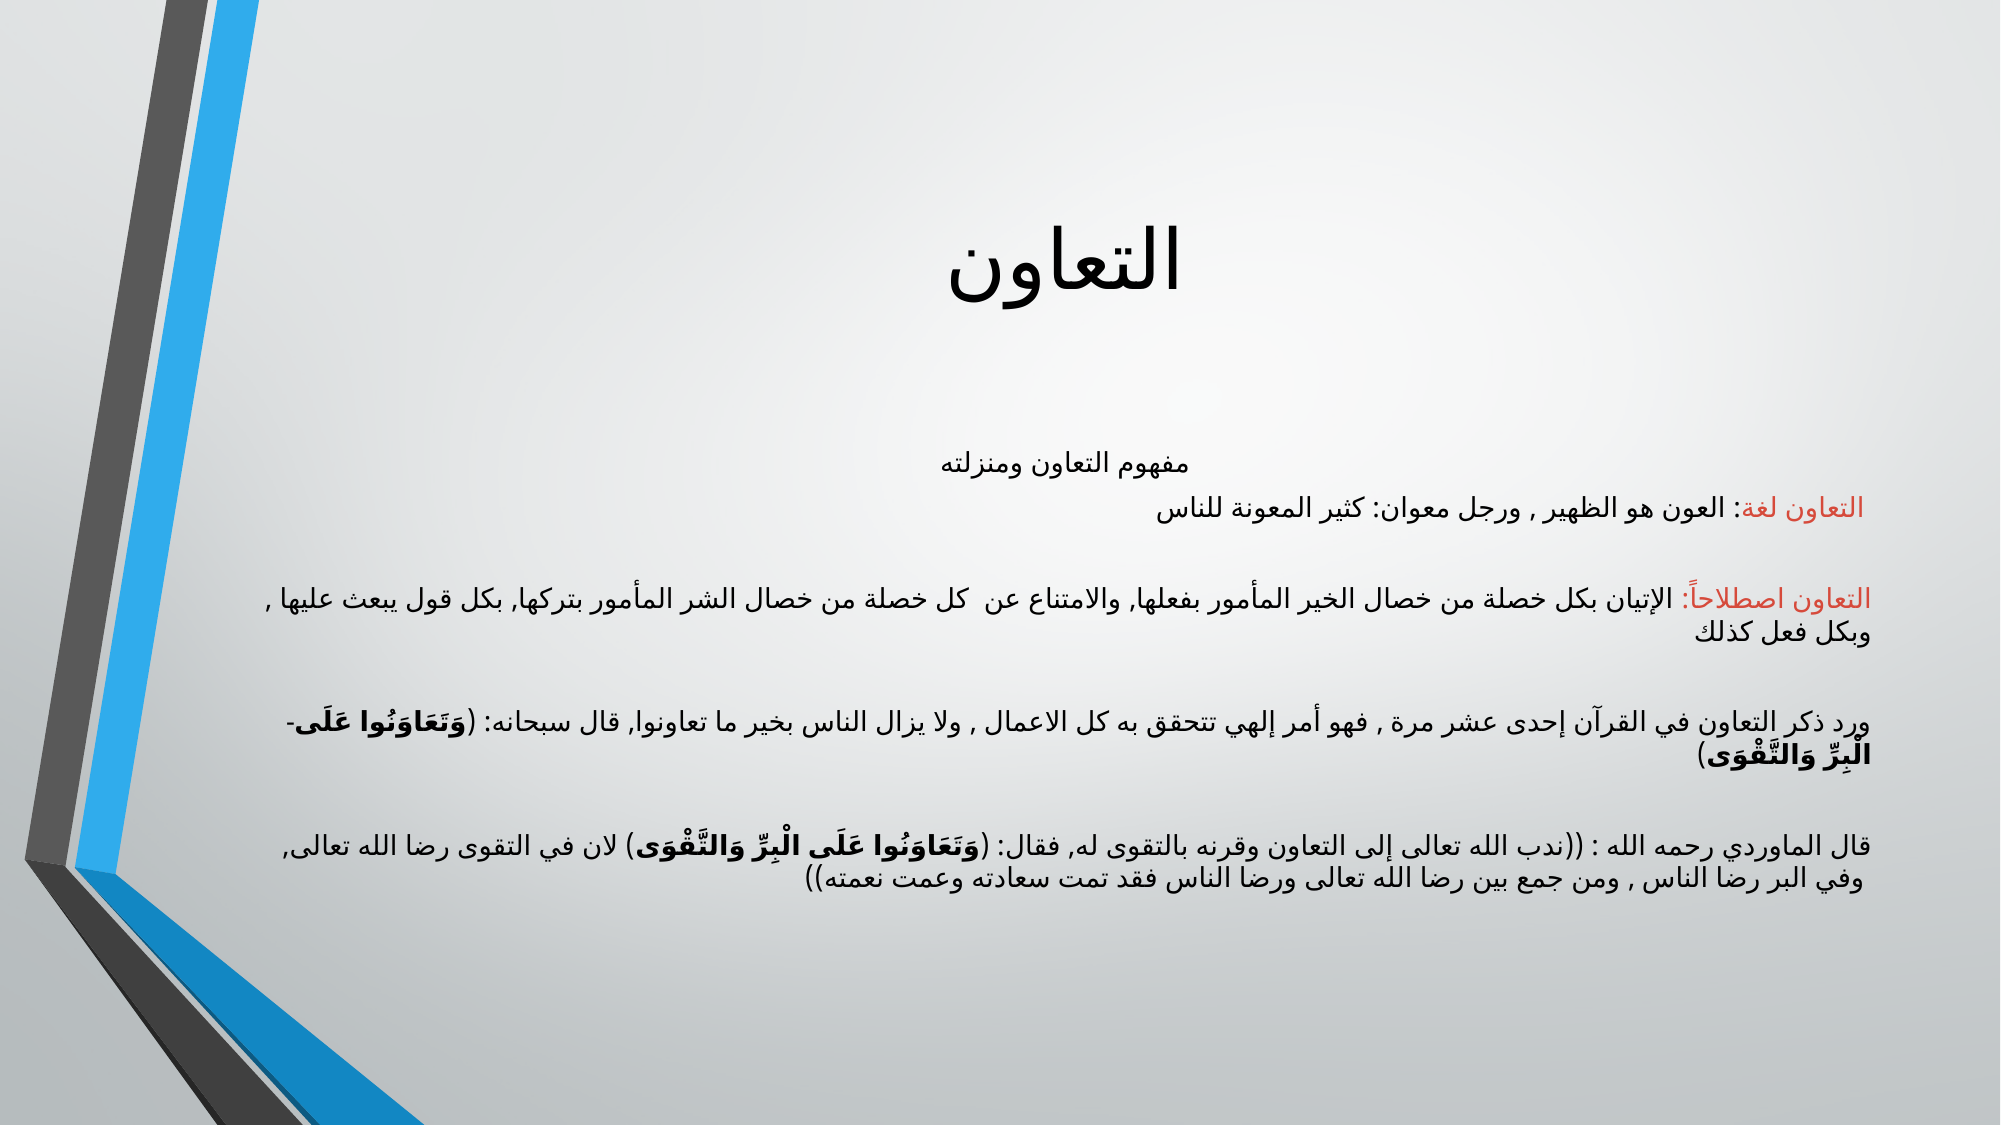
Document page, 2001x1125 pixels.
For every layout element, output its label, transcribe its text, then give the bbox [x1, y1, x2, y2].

list مفهوم التعاون ومنزلته التعاون لغة: العون هو الظهير , ورجل معوان: كثير المعونة للناس التعاون اصطلاحاً: الإتيان بكل خصلة من خصال الخير المأمور بفعلها, والامتناع عن كل خصلة من خصال الشر المأمور بتركها, بكل قول يبعث عليها , وبكل فعل كذلك -ورد ذكر التعاون في القرآن إحدى عشر مرة , فهو أمر إلهي تتحقق به كل الاعمال , ولا يزال الناس بخير ما تعاونوا, قال سبحانه: (وَتَعَاوَنُوا عَلَى الْبِرِّ وَالتَّقْوَى) قال الماوردي رحمه الله : ((ندب الله تعالى إلى التعاون وقرنه بالتقوى له, فقال: (وَتَعَاوَنُوا عَلَى الْبِرِّ وَالتَّقْوَى) لان في التقوى رضا الله تعالى, وفي البر رضا الناس , ومن جمع بين رضا الله تعالى ورضا الناس فقد تمت سعادته وعمت نعمته)) [243, 437, 1887, 950]
title التعاون [243, 112, 1887, 400]
